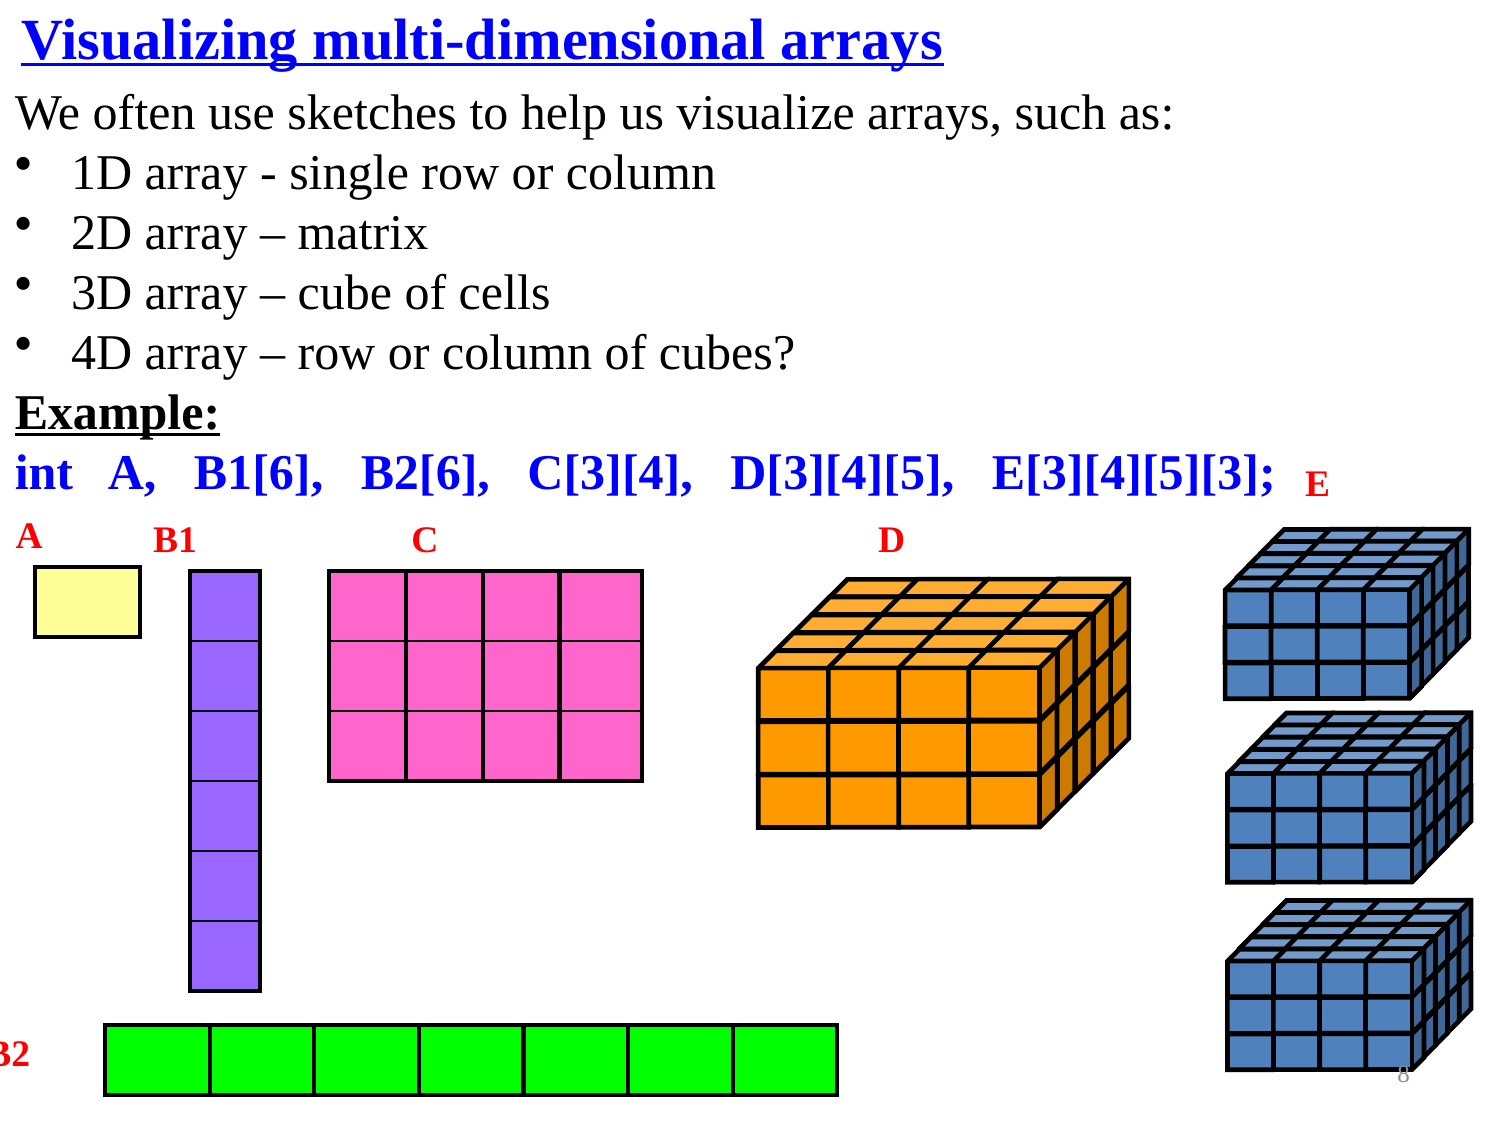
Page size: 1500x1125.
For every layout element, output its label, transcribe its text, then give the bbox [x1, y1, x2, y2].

table_cell [331, 712, 404, 779]
text_box C [396, 516, 566, 567]
table_cell [562, 642, 640, 710]
table_header [421, 1027, 521, 1093]
table_cell [192, 852, 258, 920]
slide_number 8 [1074, 1042, 1425, 1103]
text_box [1227, 899, 1472, 1070]
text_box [1227, 712, 1472, 883]
table_cell [408, 642, 481, 710]
table_cell [408, 712, 481, 779]
text_box B1 [138, 516, 325, 567]
text_box B2 [0, 1030, 158, 1082]
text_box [757, 578, 1130, 828]
table_header [192, 573, 258, 640]
table_header [562, 573, 640, 640]
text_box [1224, 528, 1469, 699]
table_cell [562, 712, 640, 779]
table_header [331, 573, 404, 640]
table_header [212, 1027, 312, 1093]
title Visualizing multi-dimensional arrays [5, 0, 1282, 72]
text_box A [0, 512, 170, 563]
table_header [526, 1027, 626, 1093]
table_header [107, 1027, 208, 1093]
table_cell [485, 712, 557, 779]
table_header [316, 1027, 417, 1093]
table_cell [192, 642, 258, 710]
text_box E [1290, 459, 1458, 511]
table_cell [192, 922, 258, 989]
table_header [485, 573, 557, 640]
table_cell [192, 712, 258, 780]
table_cell [192, 782, 258, 850]
table_header [408, 573, 481, 640]
table_header [735, 1027, 835, 1093]
text_box We often use sketches to help us visualize arrays, such as: 1D array - single row or column 2D array – matrix 3D array – cube of cells 4D array – row or column of cubes? Example: int A, B1[6], B2[6], C[3][4], D[3][4][5], E[3][4][5][3]; [0, 72, 1500, 568]
table_cell [331, 642, 404, 710]
text_box D [863, 516, 1033, 567]
table_header [630, 1027, 731, 1093]
table_header [37, 569, 138, 635]
table_cell [485, 642, 557, 710]
